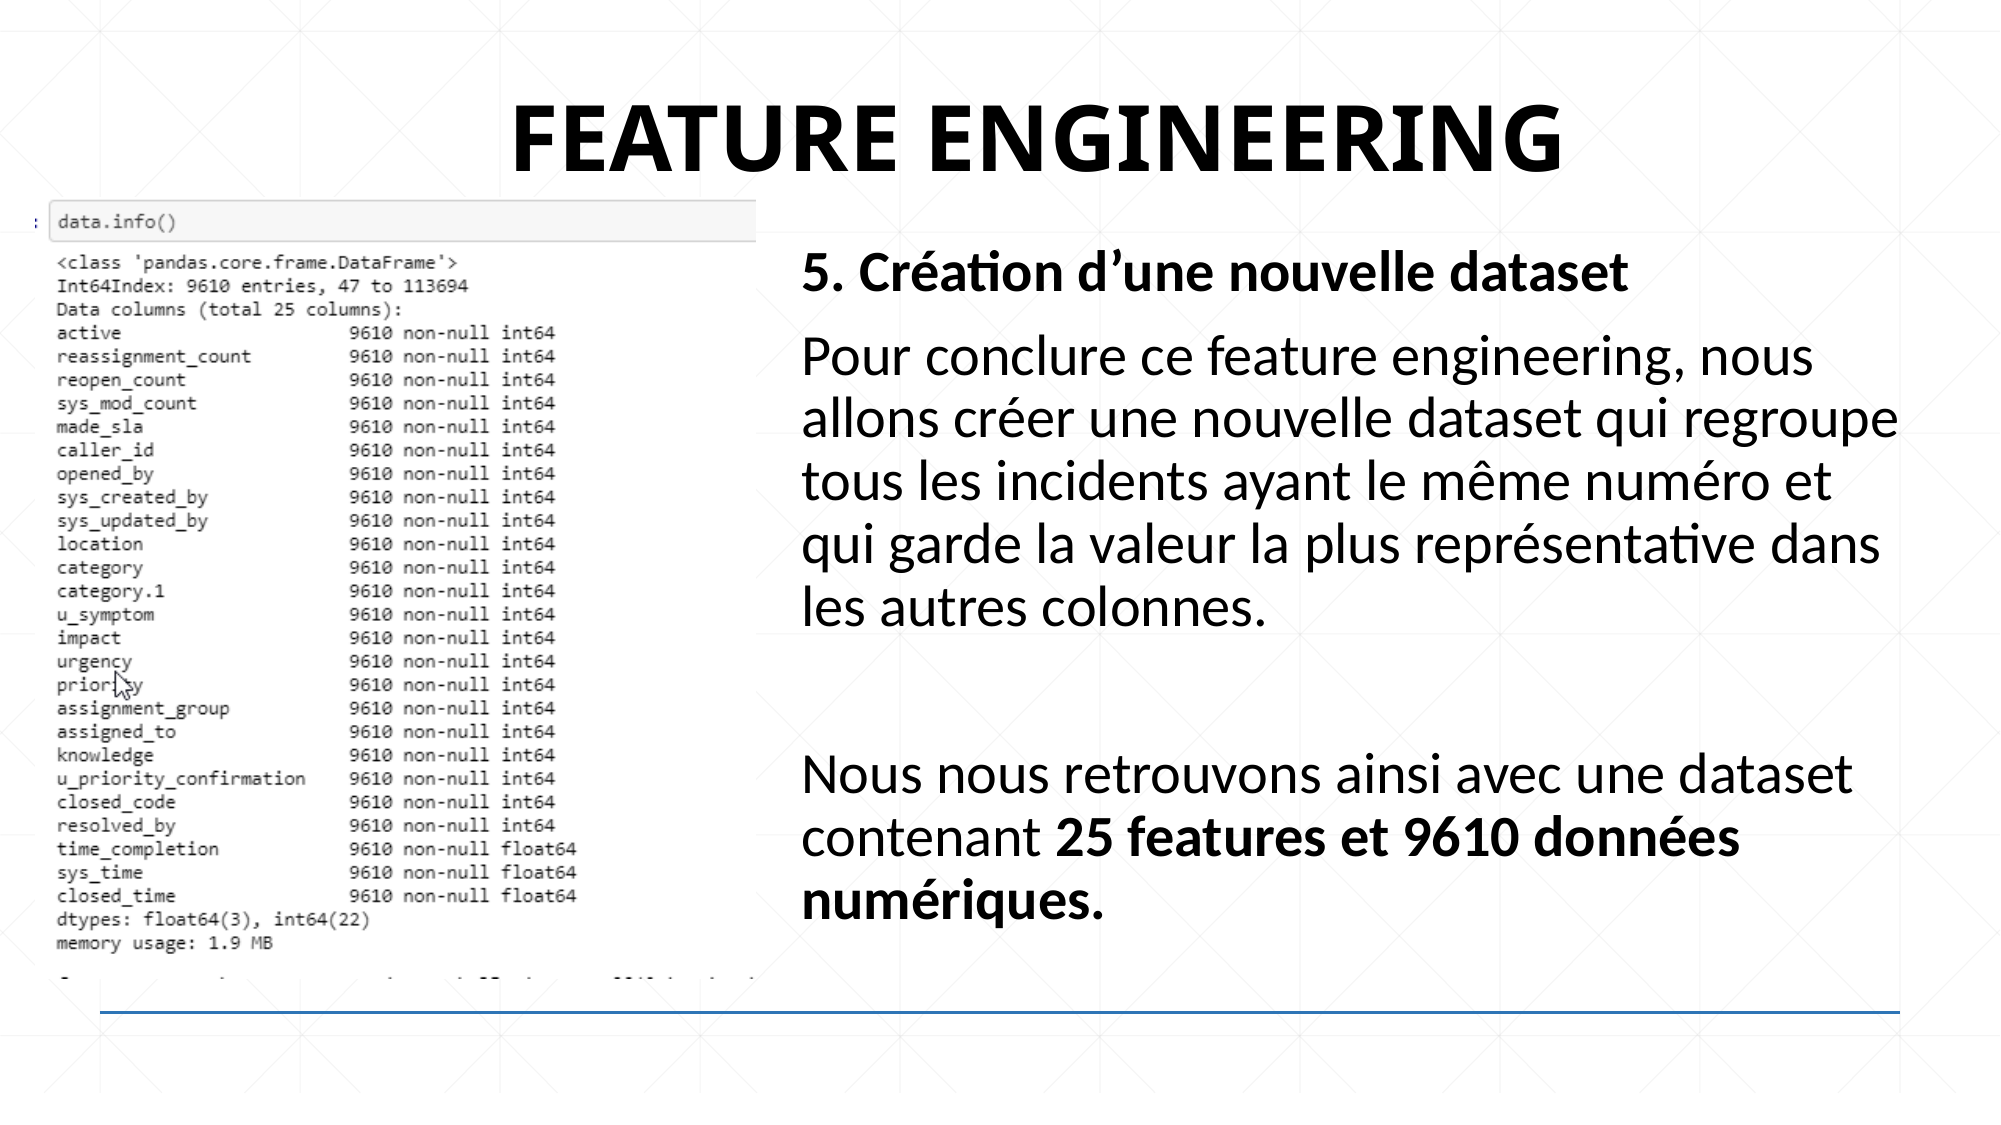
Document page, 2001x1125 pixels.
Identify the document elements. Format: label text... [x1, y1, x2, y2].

title FEATURE ENGINEERING [493, 33, 2000, 251]
list 5. Création d’une nouvelle dataset Pour conclure ce feature engineering, nous allons créer une nouvelle dataset qui regroupe tous les incidents ayant le même numéro et qui garde la valeur la plus représentative dans les autres colonnes. Nous nous retrouvons ainsi avec une dataset contenant 25 features et 9610 données numériques. [786, 233, 1927, 1106]
picture [35, 197, 756, 979]
